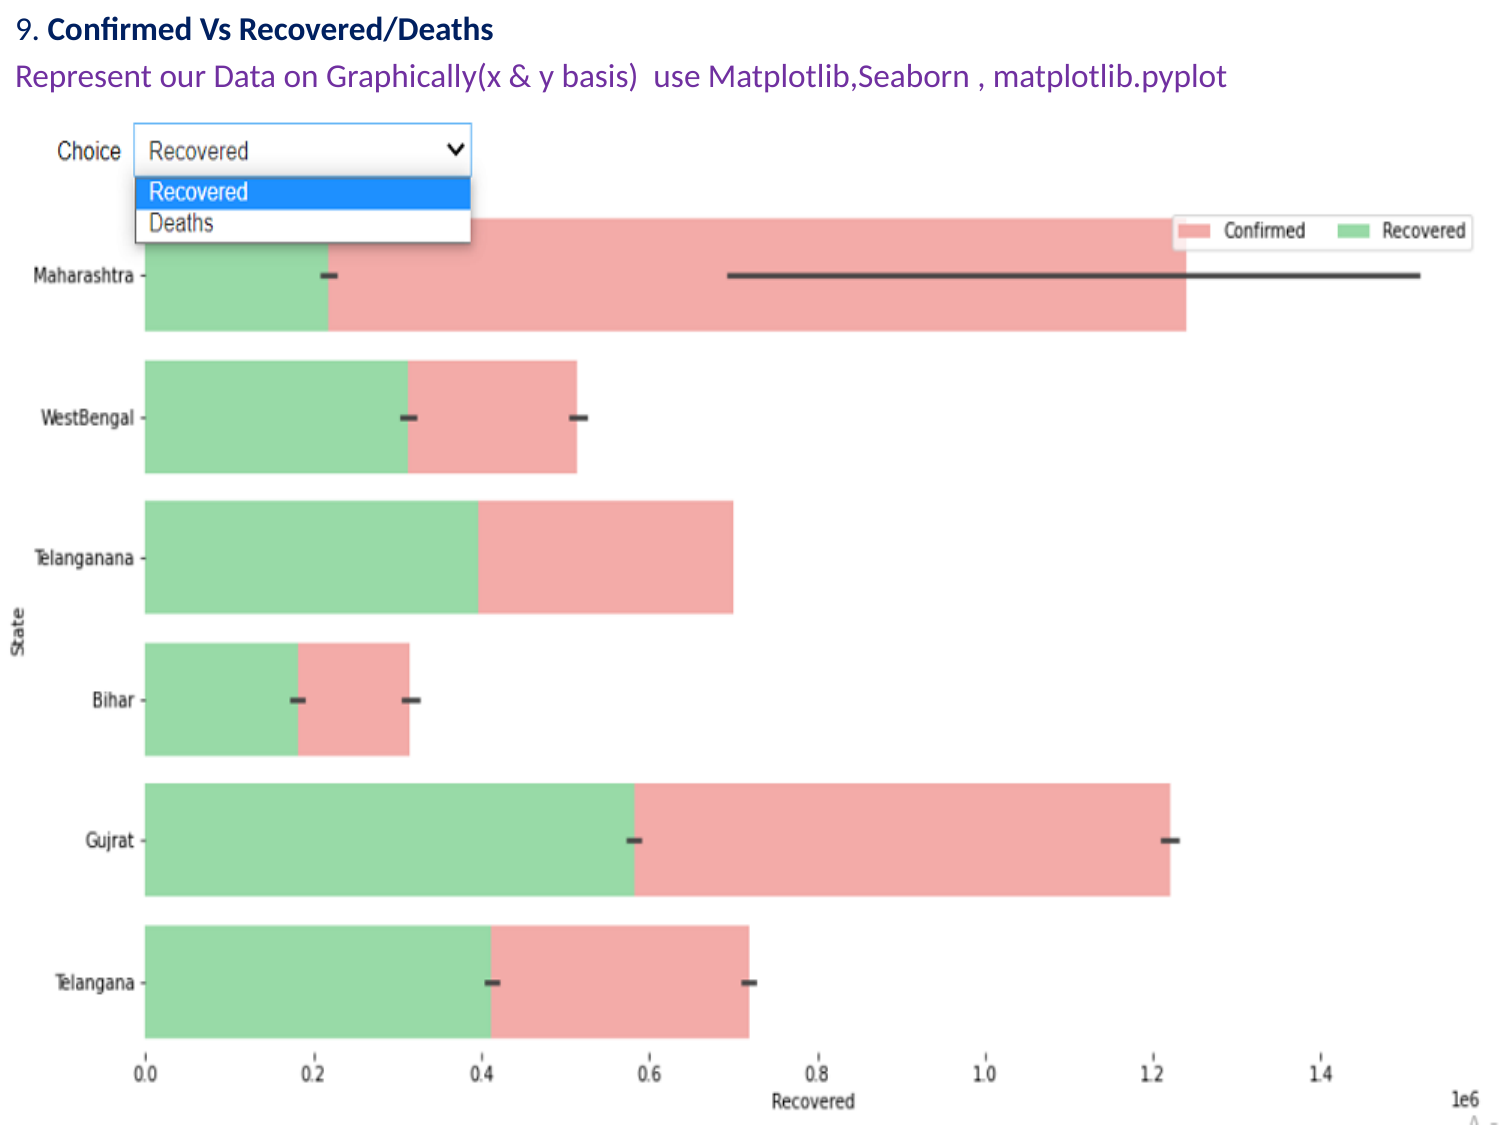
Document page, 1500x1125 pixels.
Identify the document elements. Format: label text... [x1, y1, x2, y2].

list 9. Confirmed Vs Recovered/Deaths Represent our Data on Graphically(x & y basis) use Matplotlib,Seaborn , matplotlib.pyplot [0, 0, 1500, 112]
picture [0, 112, 1500, 1125]
